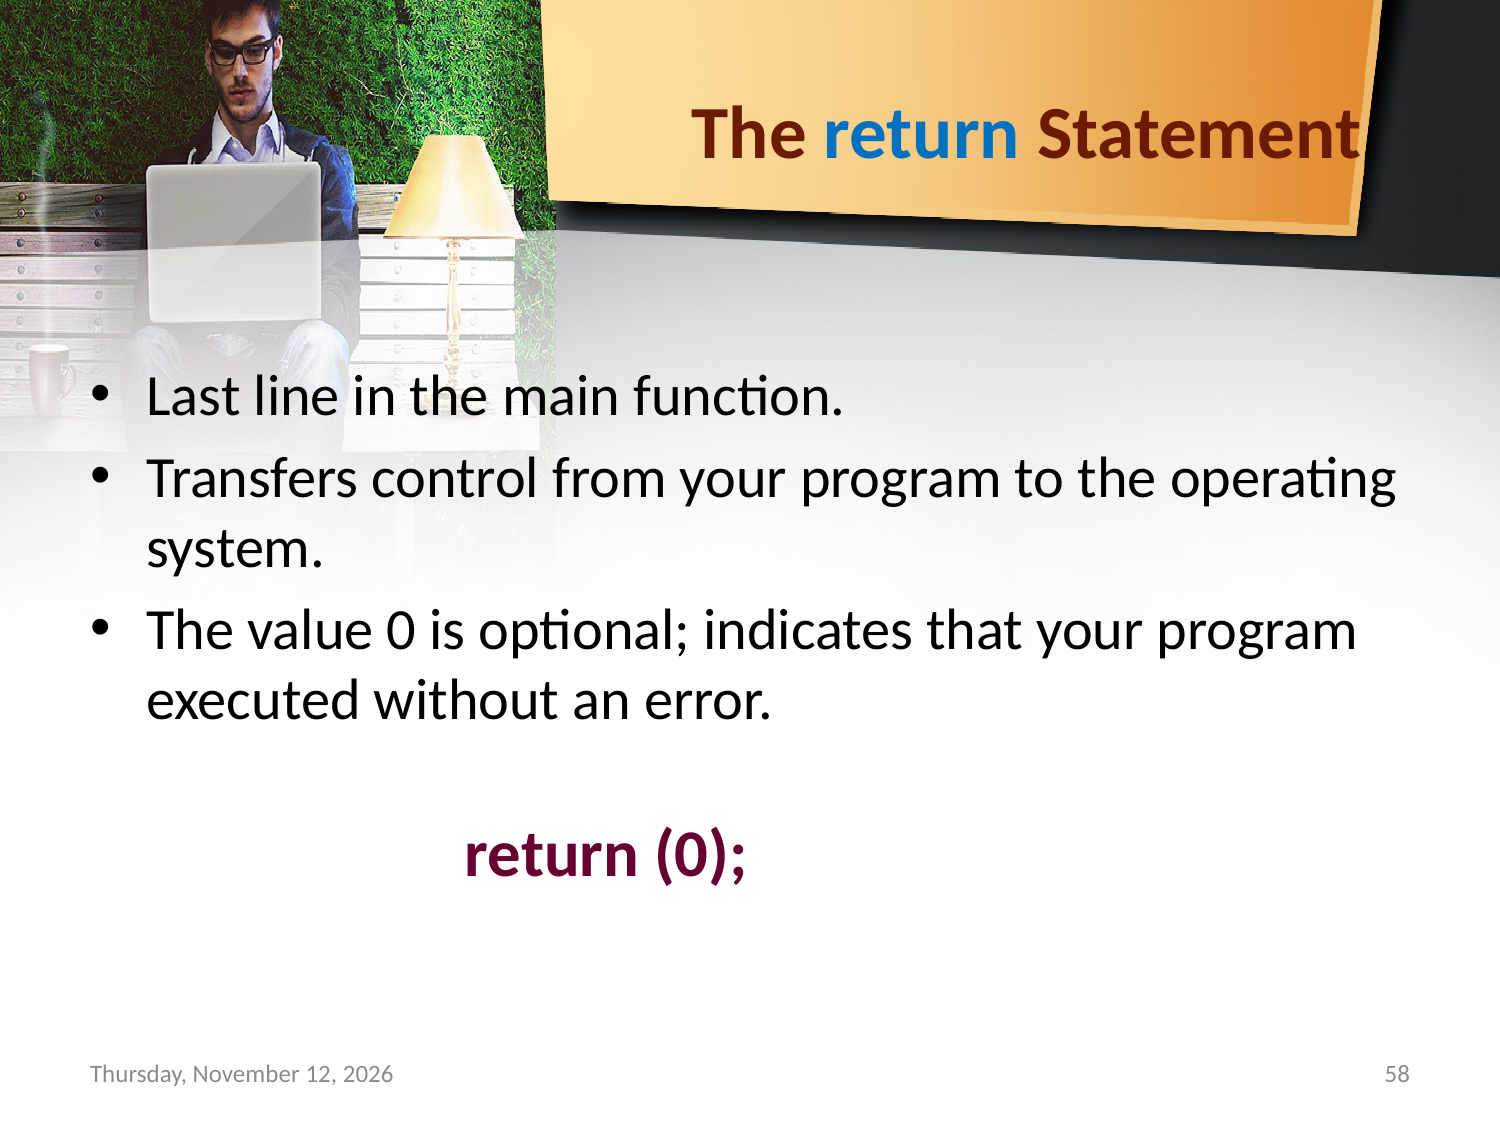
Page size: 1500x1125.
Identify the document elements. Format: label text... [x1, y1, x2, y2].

slide_number 58 [1074, 1042, 1425, 1103]
list Last line in the main function. Transfers control from your program to the operating system. The value 0 is optional; indicates that your program executed without an error. [75, 350, 1425, 850]
text_box return (0); [449, 802, 885, 898]
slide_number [75, 1042, 425, 1103]
title The return Statement [562, 61, 1377, 196]
picture [0, 0, 1500, 1125]
